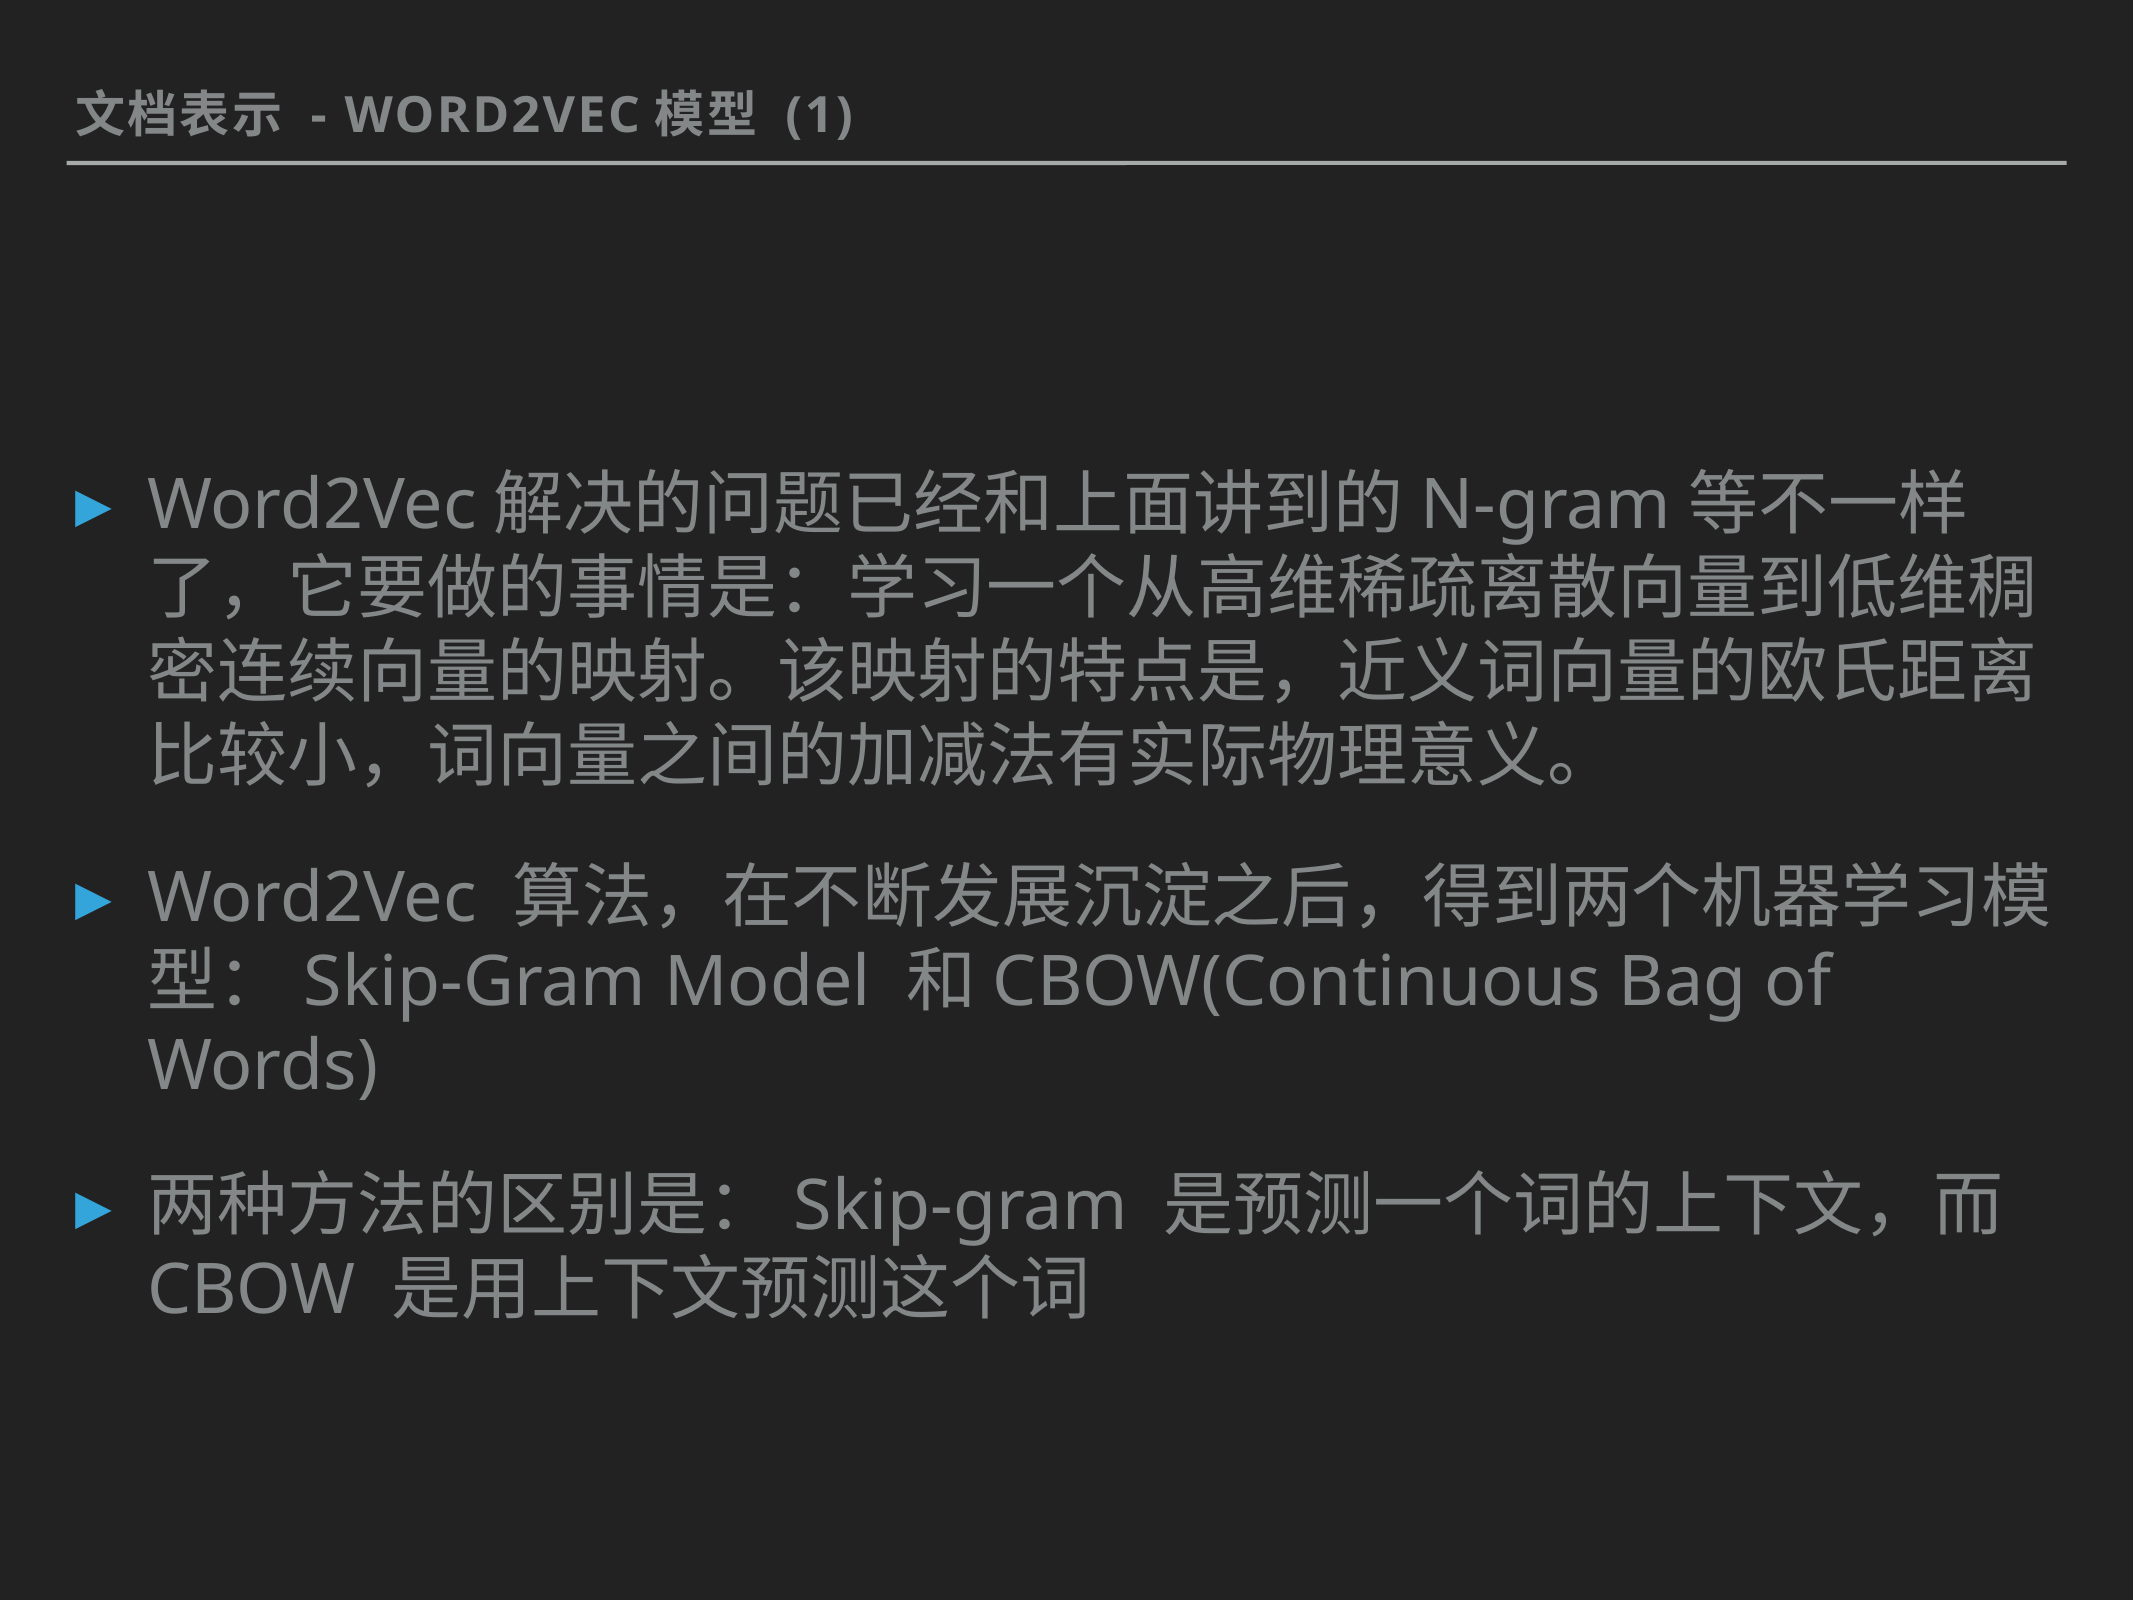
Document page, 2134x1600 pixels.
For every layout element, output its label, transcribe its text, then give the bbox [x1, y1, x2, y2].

list 文档表示 - Word2vec模型 (1) [66, 64, 1901, 151]
list Word2Vec解决的问题已经和上面讲到的N-gram等不一样了，它要做的事情是：学习一个从高维稀疏离散向量到低维稠密连续向量的映射。该映射的特点是，近义词向量的欧氏距离比较小，词向量之间的加减法有实际物理意义。 Word2Vec 算法，在不断发展沉淀之后，得到两个机器学习模型：Skip-Gram Model 和CBOW(Continuous Bag of Words) 两种方法的区别是：Skip-gram 是预测一个词的上下文，而 CBOW 是用上下文预测这个词 [66, 449, 2068, 1453]
